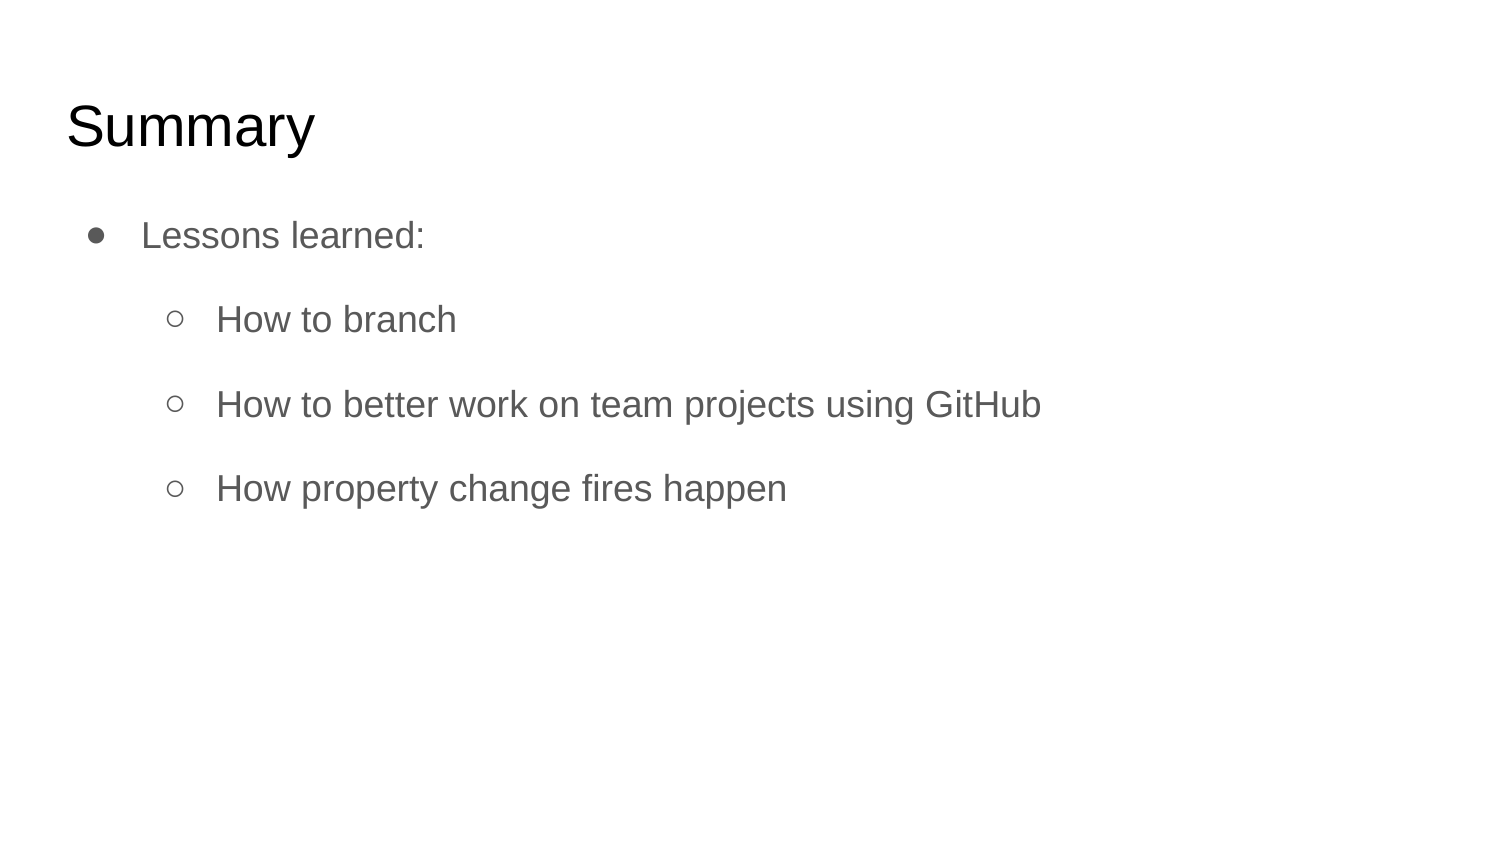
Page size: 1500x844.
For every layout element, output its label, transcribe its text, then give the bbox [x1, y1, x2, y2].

title Summary [51, 72, 1449, 167]
list Lessons learned: How to branch How to better work on team projects using GitHub How property change fires happen [51, 189, 1449, 750]
